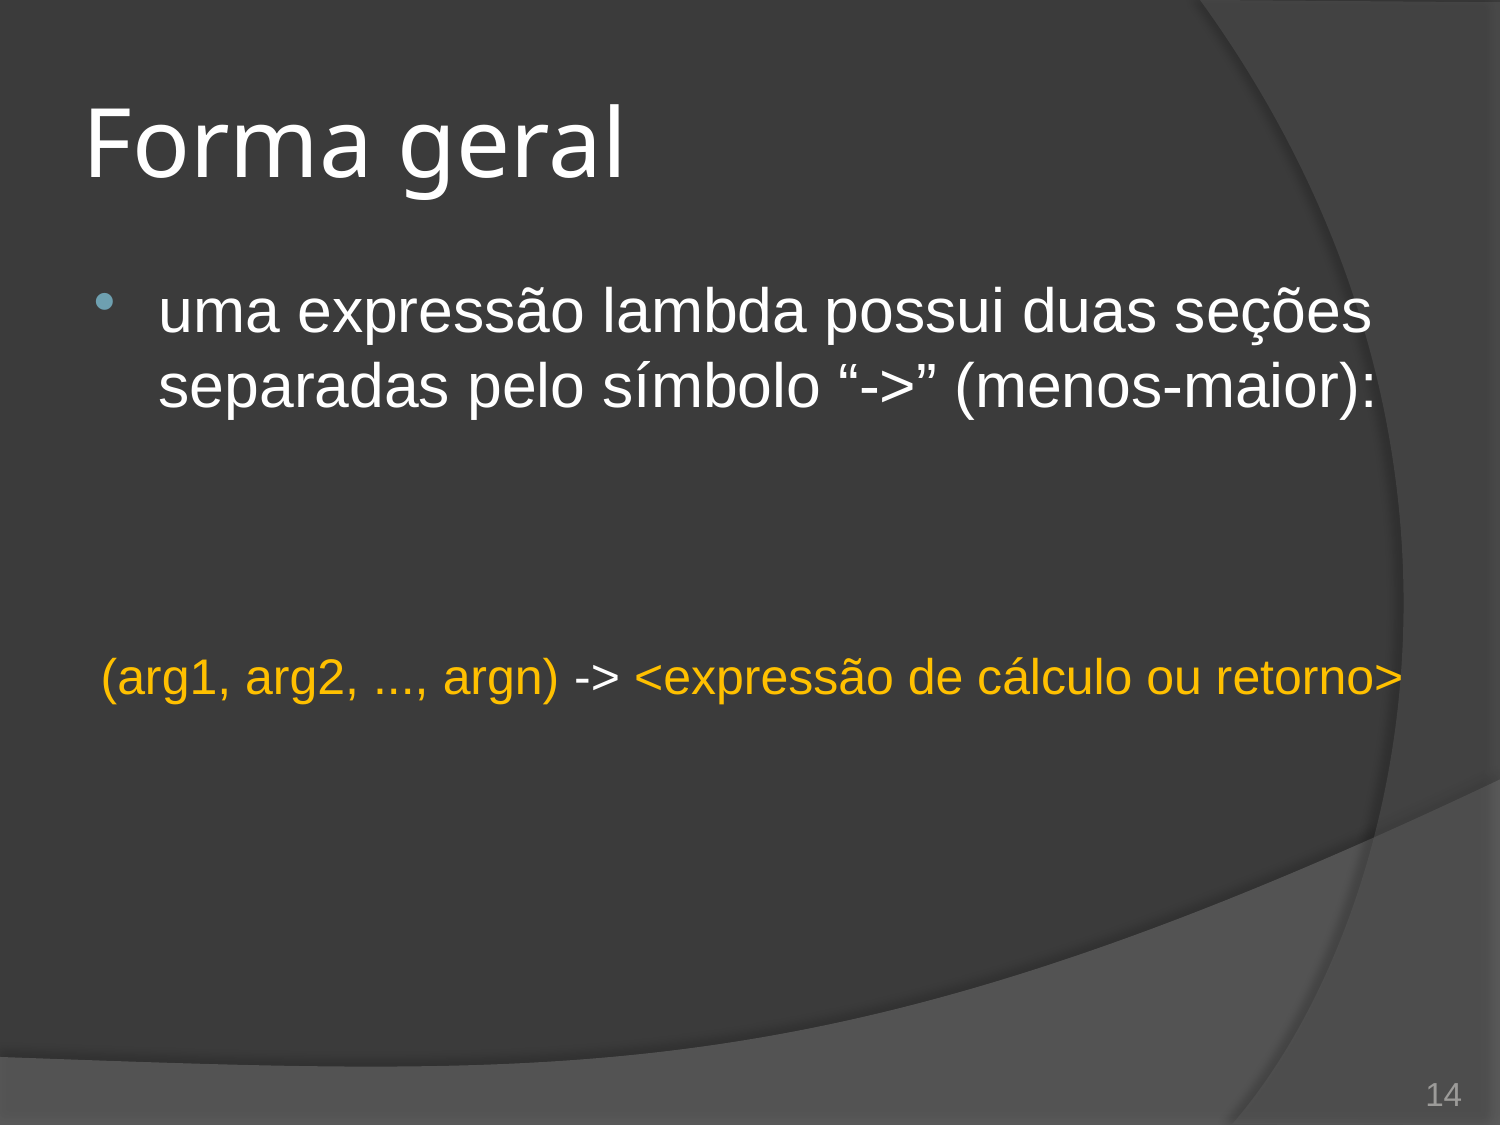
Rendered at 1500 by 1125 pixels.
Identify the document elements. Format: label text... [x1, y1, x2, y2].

slide_number 14 [1337, 1053, 1463, 1114]
list uma expressão lambda possui duas seções separadas pelo símbolo “->” (menos-maior): (arg1, arg2, ..., argn) -> <expressão de cálculo ou retorno> [74, 262, 1430, 1006]
title Forma geral [74, 44, 1419, 233]
